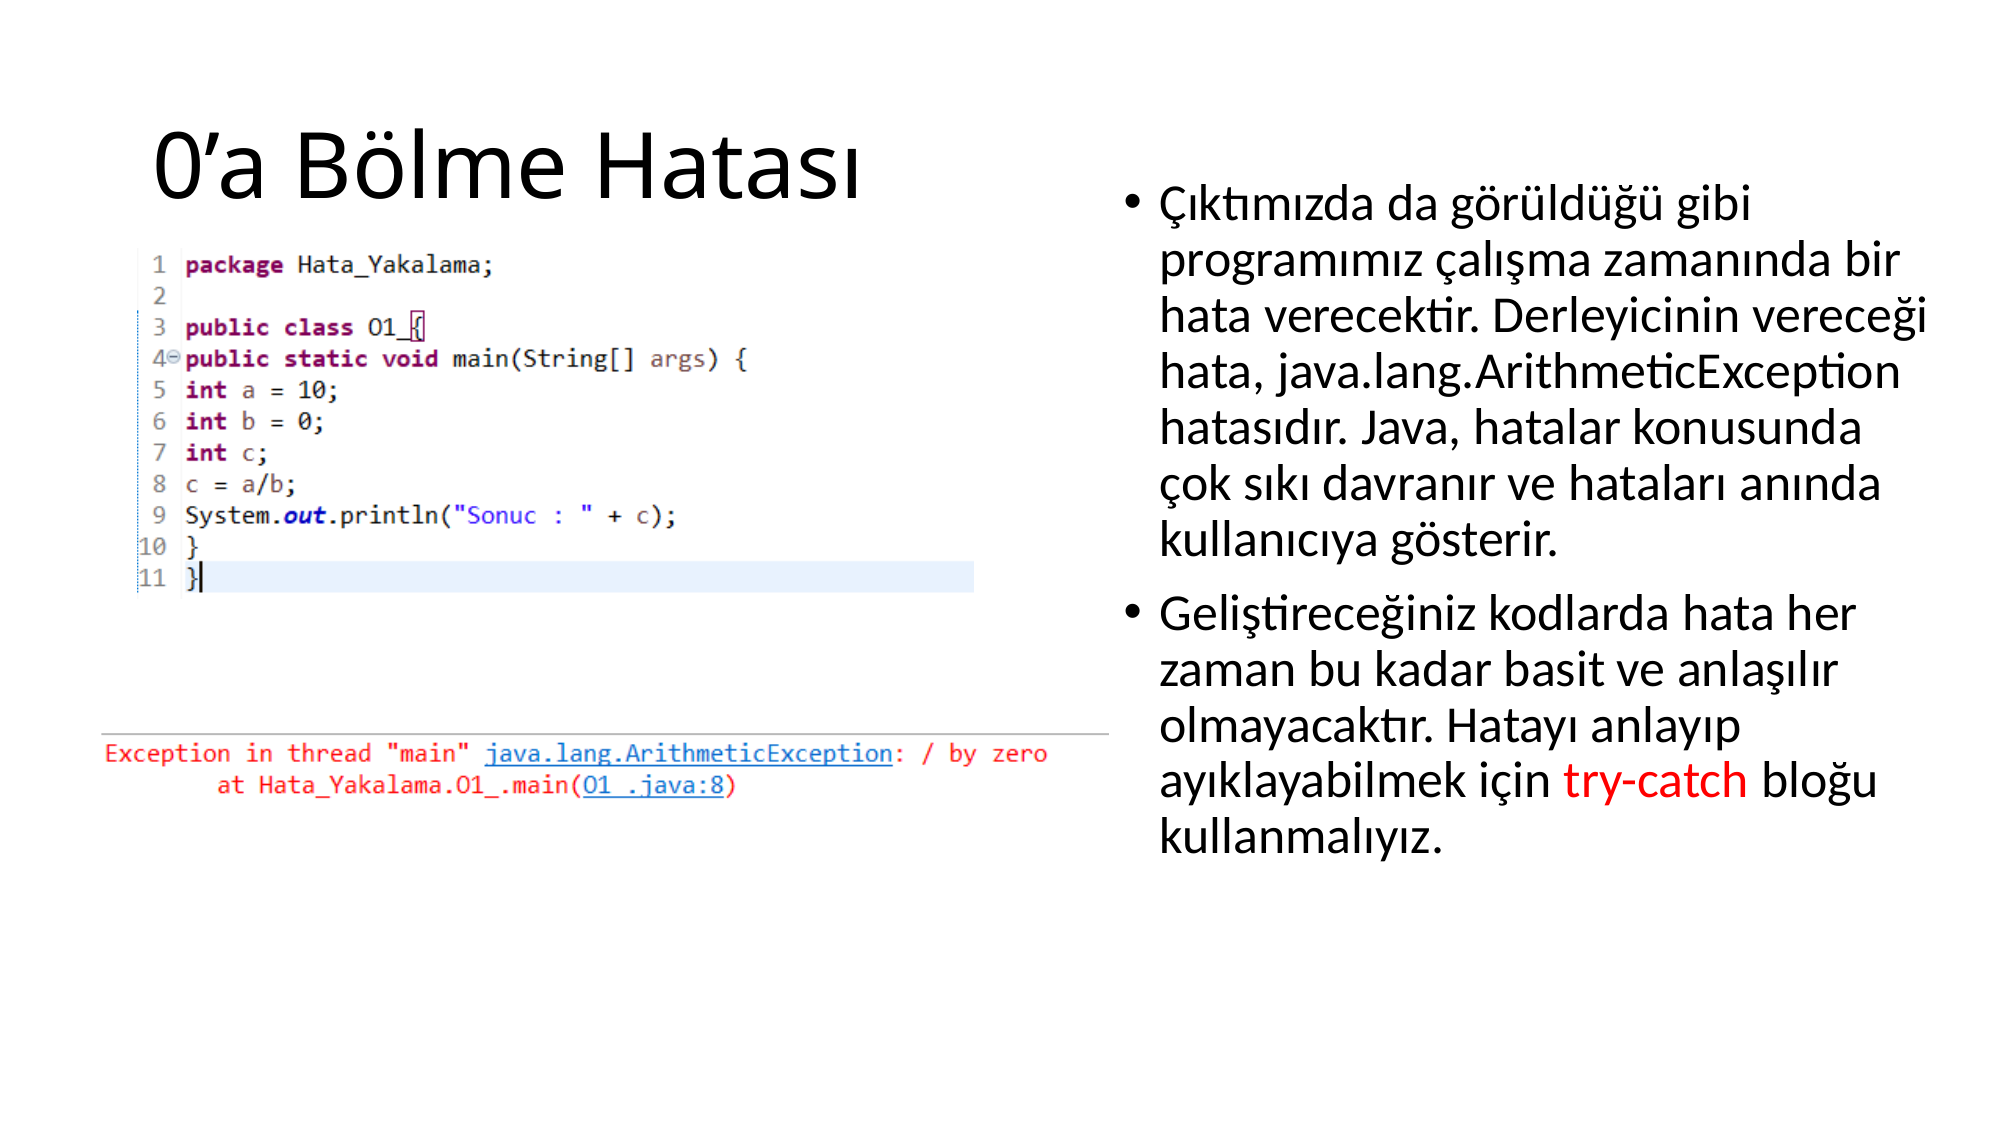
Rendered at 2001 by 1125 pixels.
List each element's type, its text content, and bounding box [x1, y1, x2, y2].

title 0’a Bölme Hatası [137, 59, 1863, 278]
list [137, 248, 974, 599]
picture [100, 732, 1109, 877]
list Çıktımızda da görüldüğü gibi programımız çalışma zamanında bir hata verecektir. Derleyicinin vereceği hata, java.lang.ArithmeticException hatasıdır. Java, hatalar konusunda çok sıkı davranır ve hataları anında kullanıcıya gösterir. Geliştireceğiniz kodlarda hata her zaman bu kadar basit ve anlaşılır olmayacaktır. Hatayı anlayıp ayıklayabilmek için try-catch bloğu kullanmalıyız. [1108, 168, 1959, 883]
